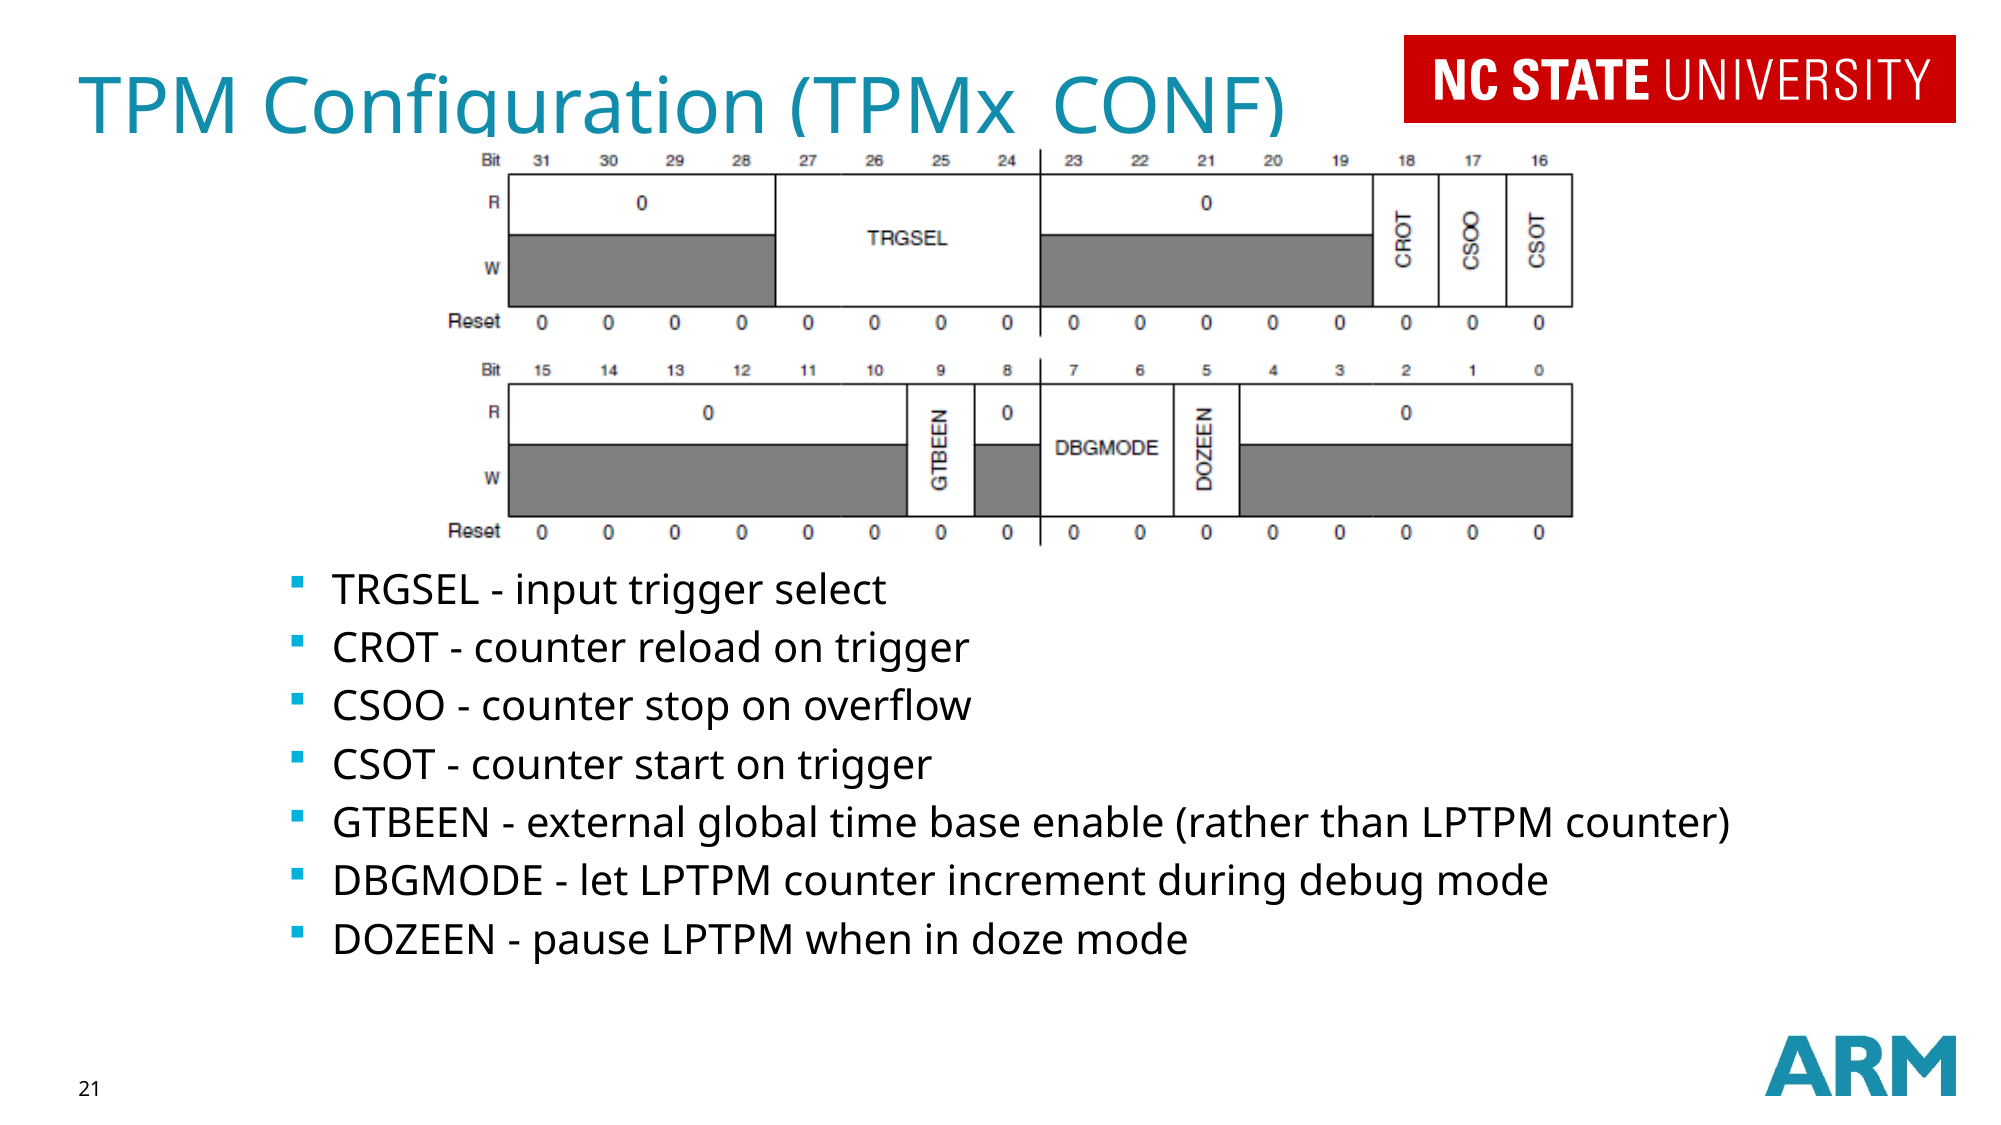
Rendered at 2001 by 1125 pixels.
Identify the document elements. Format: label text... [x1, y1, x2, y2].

picture [1764, 1035, 1956, 1096]
picture [436, 137, 1598, 549]
list TRGSEL - input trigger select CROT - counter reload on trigger CSOO - counter stop on overflow CSOT - counter start on trigger GTBEEN - external global time base enable (rather than LPTPM counter) DBGMODE - let LPTPM counter increment during debug mode DOZEEN - pause LPTPM when in doze mode [288, 562, 1750, 1039]
title TPM Configuration (TPMx_CONF) [78, 55, 1910, 150]
picture [1404, 35, 1956, 123]
